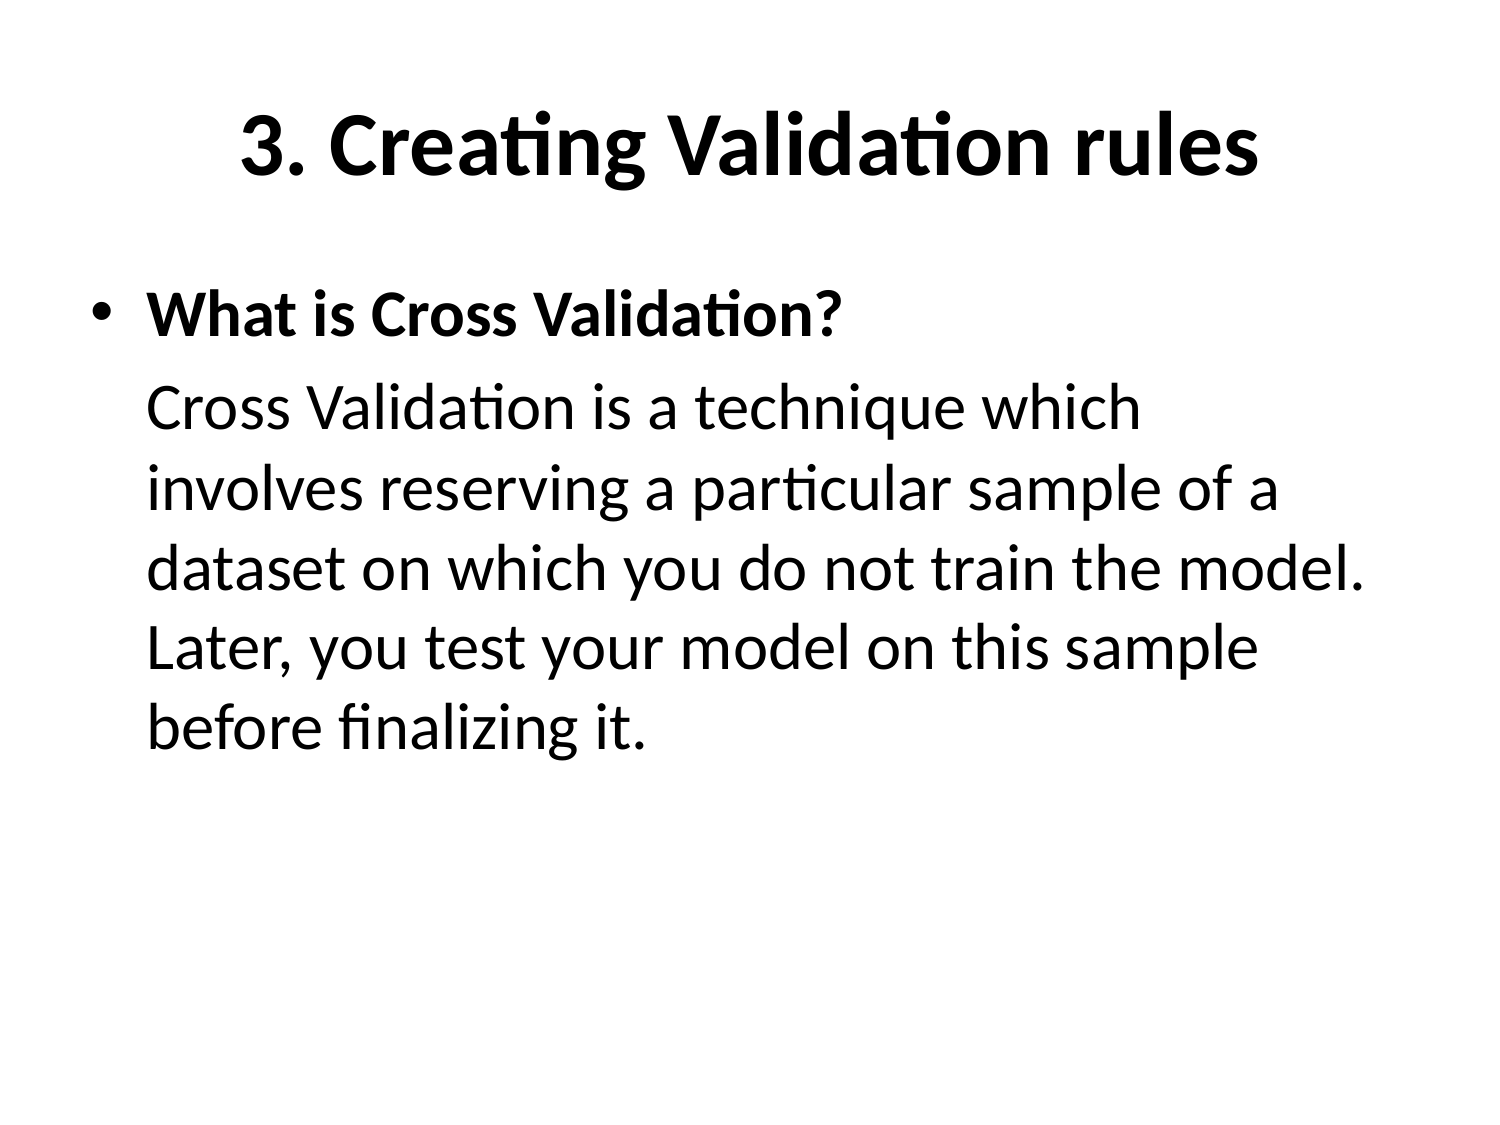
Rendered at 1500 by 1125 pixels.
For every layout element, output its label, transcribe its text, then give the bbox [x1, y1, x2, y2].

title 3. Creating Validation rules [75, 45, 1425, 233]
list What is Cross Validation? Cross Validation is a technique which involves reserving a particular sample of a dataset on which you do not train the model. Later, you test your model on this sample before finalizing it. [75, 262, 1425, 1005]
